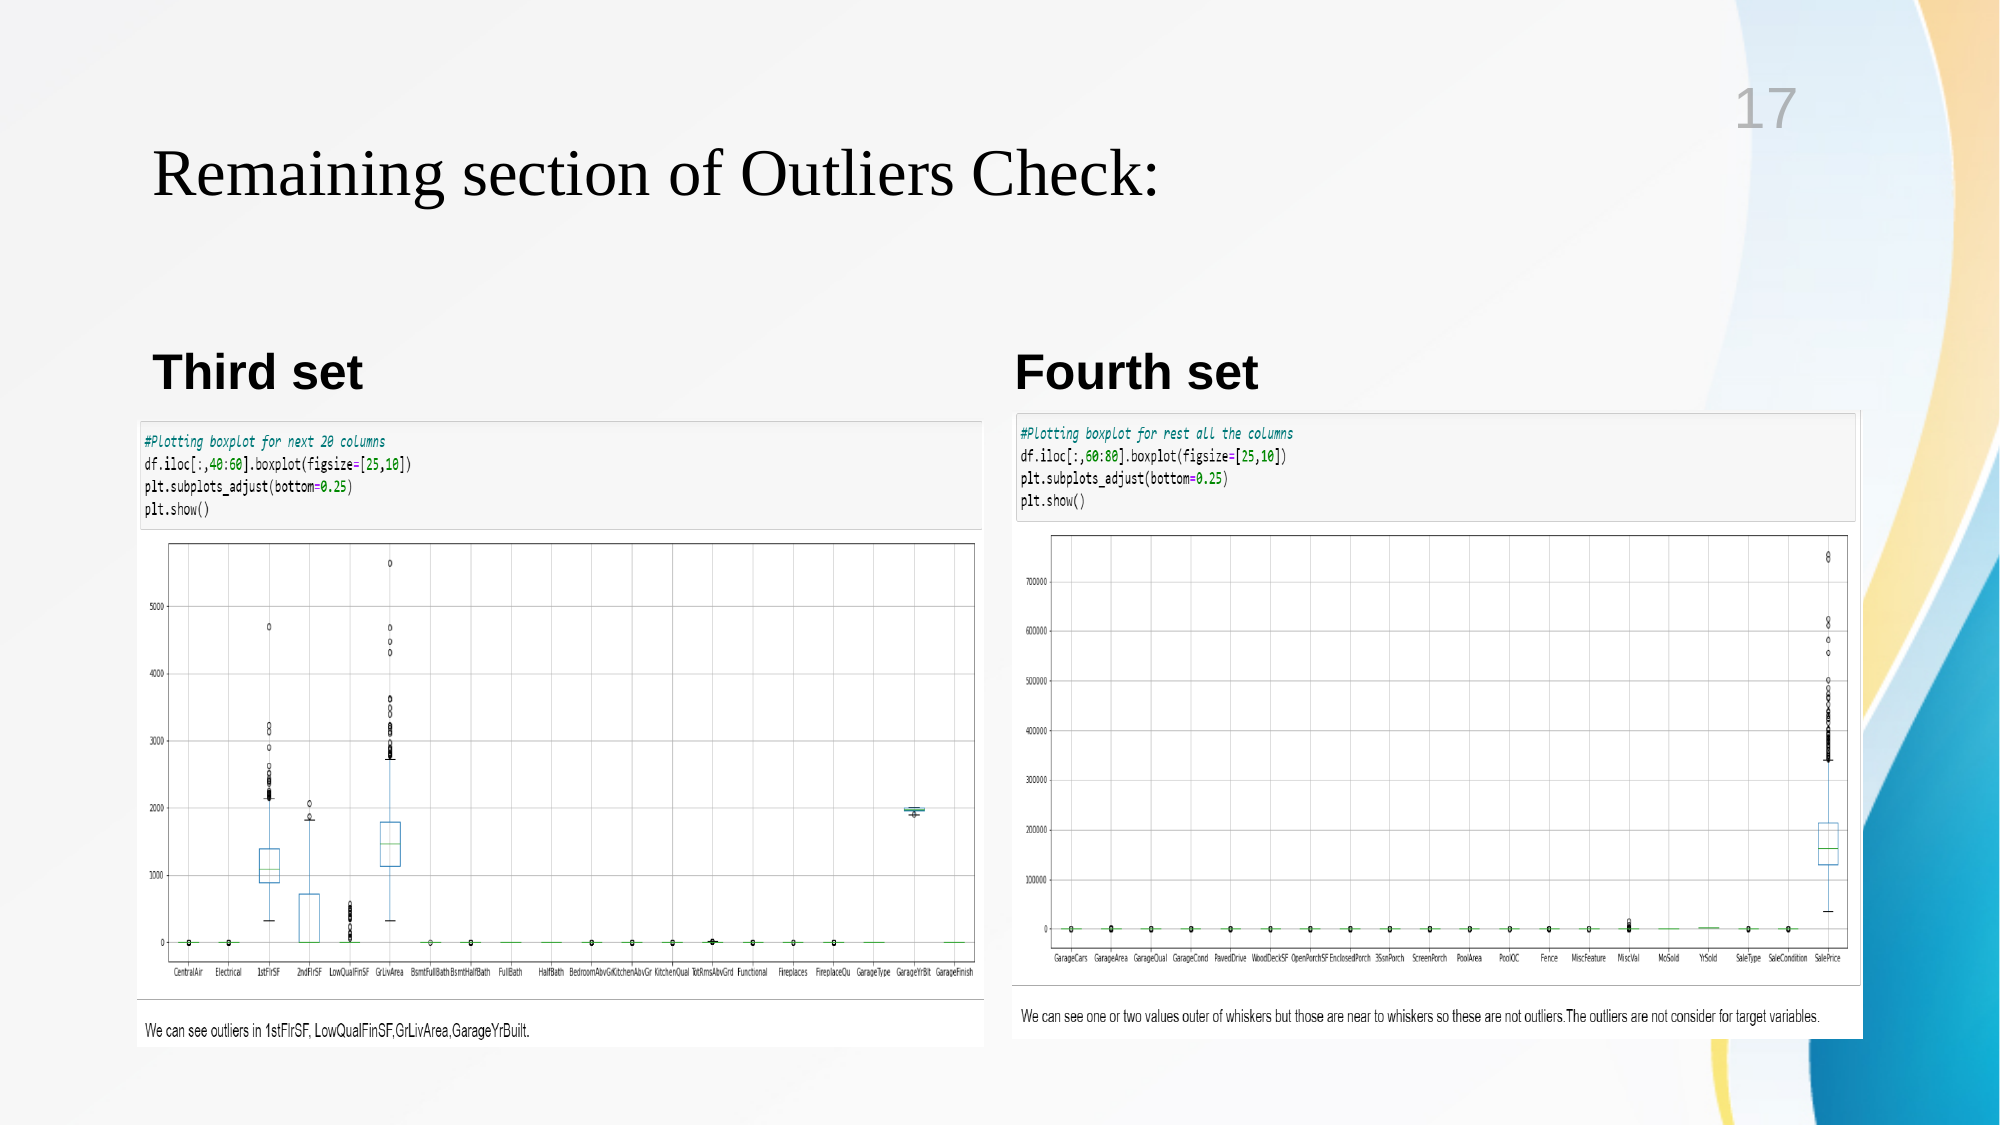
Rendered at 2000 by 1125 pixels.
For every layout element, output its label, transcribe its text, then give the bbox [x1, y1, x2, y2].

list Third set [137, 312, 903, 408]
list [137, 418, 984, 1047]
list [1012, 410, 1863, 1039]
picture [0, 0, 2000, 1125]
title Remaining section of Outliers Check: [137, 59, 1863, 278]
list Fourth set [999, 312, 1649, 408]
text_box [1718, 63, 1857, 189]
